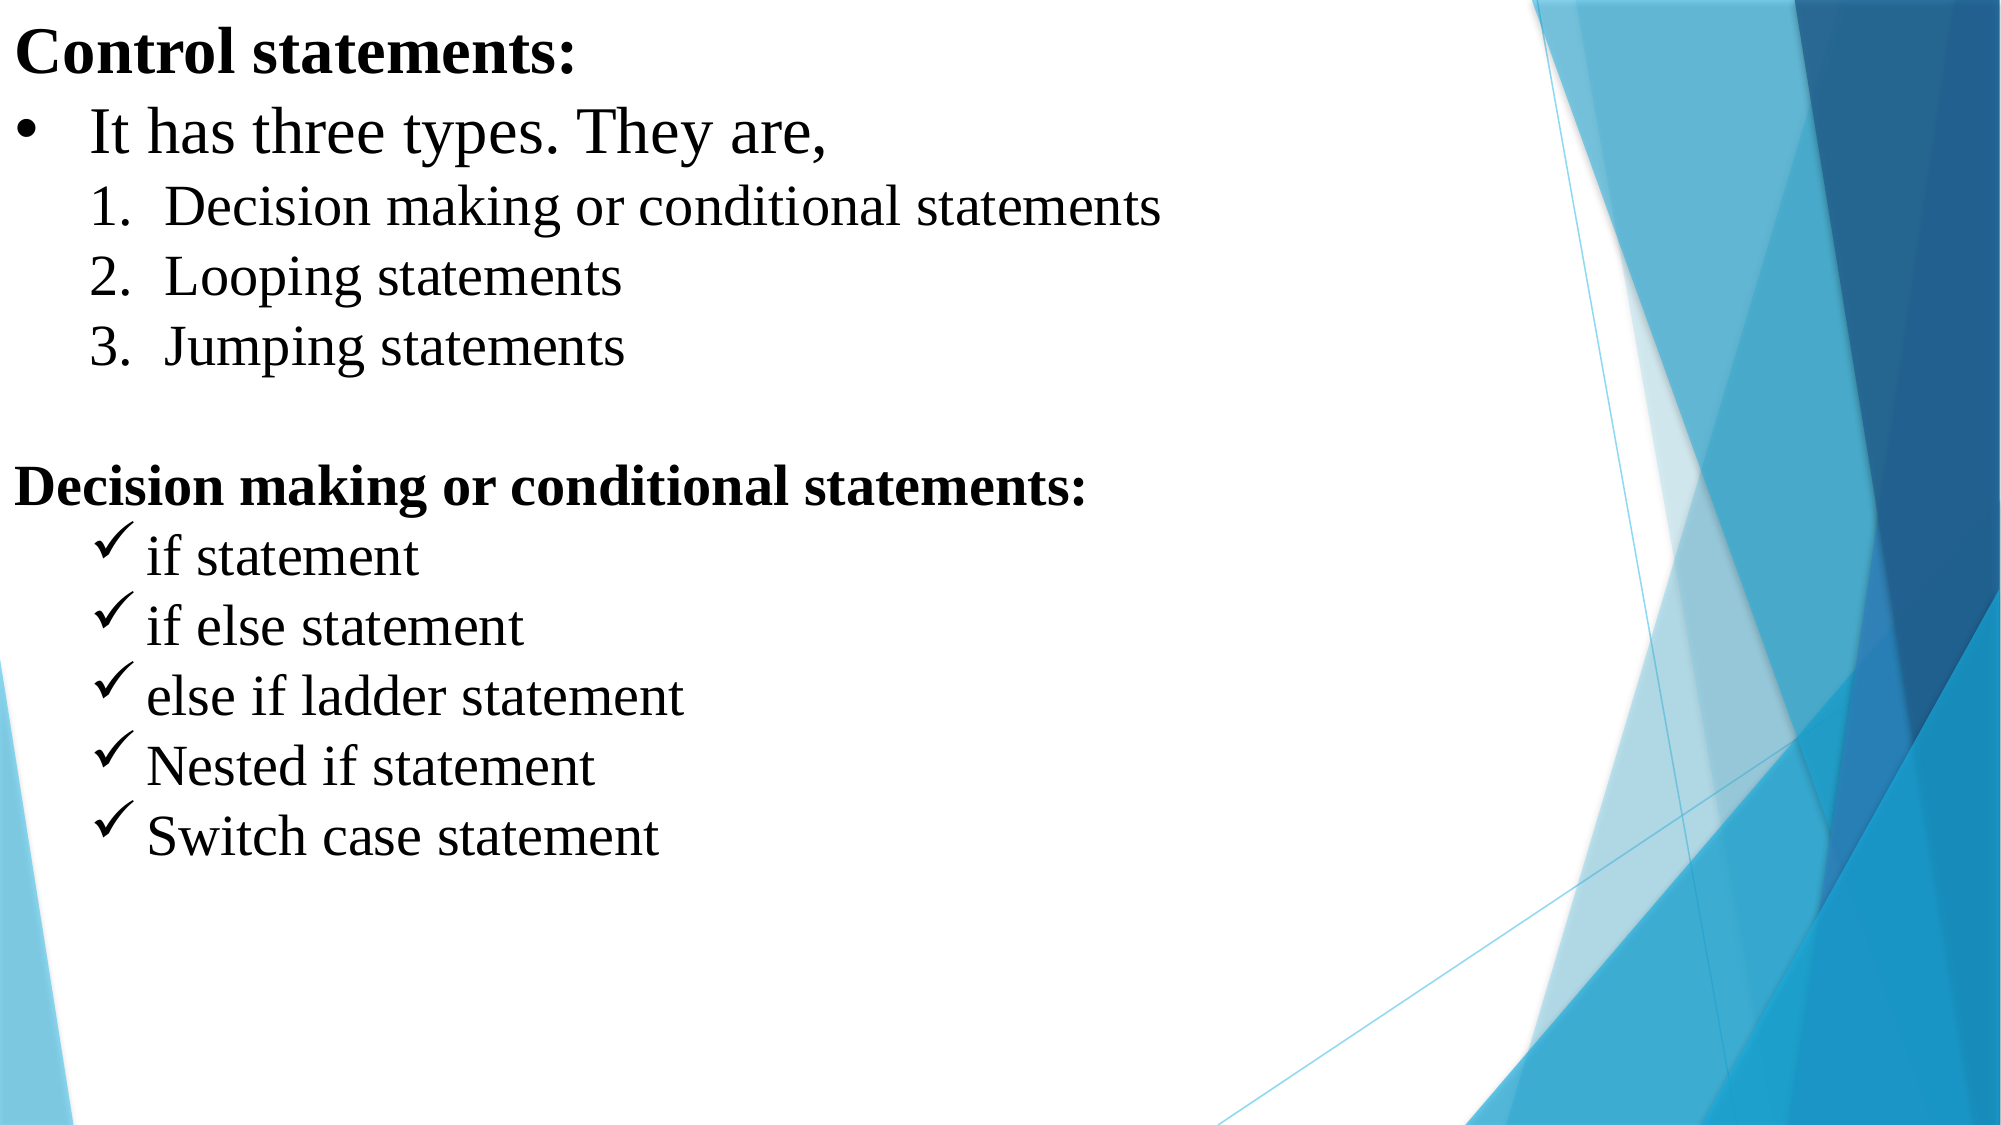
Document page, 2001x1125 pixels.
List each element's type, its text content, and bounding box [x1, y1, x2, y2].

text_box Control statements: It has three types. They are, Decision making or conditional statements Looping statements Jumping statements Decision making or conditional statements: if statement if else statement else if ladder statement Nested if statement Switch case statement [0, 0, 2000, 1015]
